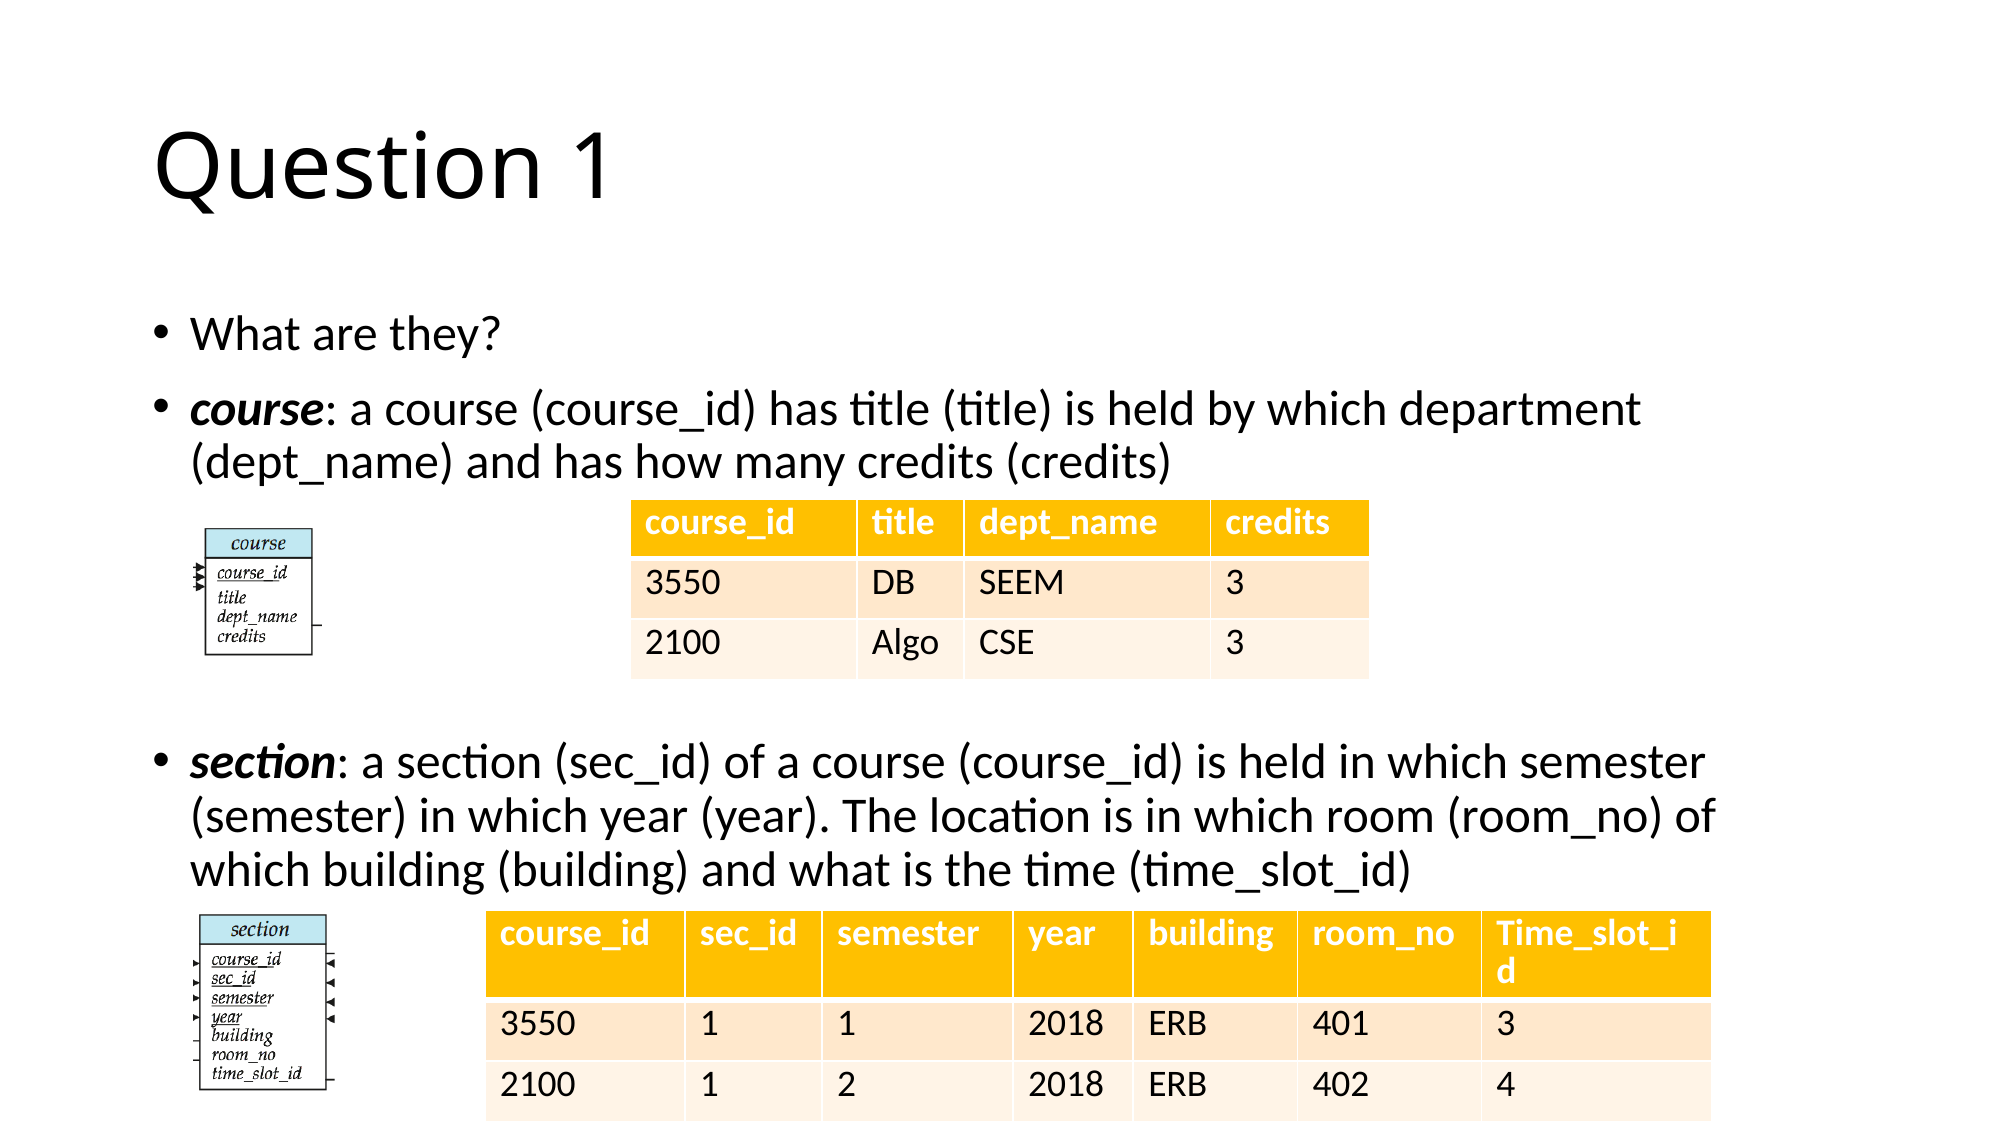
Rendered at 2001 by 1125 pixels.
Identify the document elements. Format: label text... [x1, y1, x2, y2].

table_header title [858, 500, 963, 556]
picture [193, 906, 335, 1095]
table_cell 2018 [1014, 1003, 1132, 1060]
table_header building [1134, 911, 1297, 997]
table_cell 3550 [486, 1003, 684, 1060]
table_cell 401 [1298, 1003, 1481, 1060]
table_header course_id [631, 500, 856, 556]
picture [193, 517, 322, 662]
table_cell 3 [1211, 561, 1369, 618]
table_cell 1 [823, 1003, 1012, 1060]
table_cell SEEM [965, 561, 1210, 618]
table_cell CSE [965, 620, 1210, 679]
table_cell 2 [823, 1062, 1012, 1121]
table_cell DB [858, 561, 963, 618]
table_cell 2018 [1014, 1062, 1132, 1121]
table_header sec_id [686, 911, 821, 997]
table_header dept_name [965, 500, 1210, 556]
table_header credits [1211, 500, 1369, 556]
table_cell 1 [686, 1062, 821, 1121]
table_cell 2100 [486, 1062, 684, 1121]
list What are they? course: a course (course_id) has title (title) is held by which department (dept_name) and has how many credits (credits) section: a section (sec_id) of a course (course_id) is held in which semester (semester) in which year (year). The location is in which room (room_no) of which building (building) and what is the time (time_slot_id) [137, 299, 1863, 1014]
table_header Time_slot_id [1482, 911, 1711, 997]
table_cell 3550 [631, 561, 856, 618]
table_cell 3 [1211, 620, 1369, 679]
title Question 1 [137, 59, 1863, 278]
table_header room_no [1298, 911, 1481, 997]
table_header semester [823, 911, 1012, 997]
table_cell 3 [1482, 1003, 1711, 1060]
table_cell 2100 [631, 620, 856, 679]
table_cell Algo [858, 620, 963, 679]
table_cell 4 [1482, 1062, 1711, 1121]
table_cell ERB [1134, 1003, 1297, 1060]
table_cell 402 [1298, 1062, 1481, 1121]
table_header course_id [486, 911, 684, 997]
table_cell ERB [1134, 1062, 1297, 1121]
table_cell 1 [686, 1003, 821, 1060]
table_header year [1014, 911, 1132, 997]
